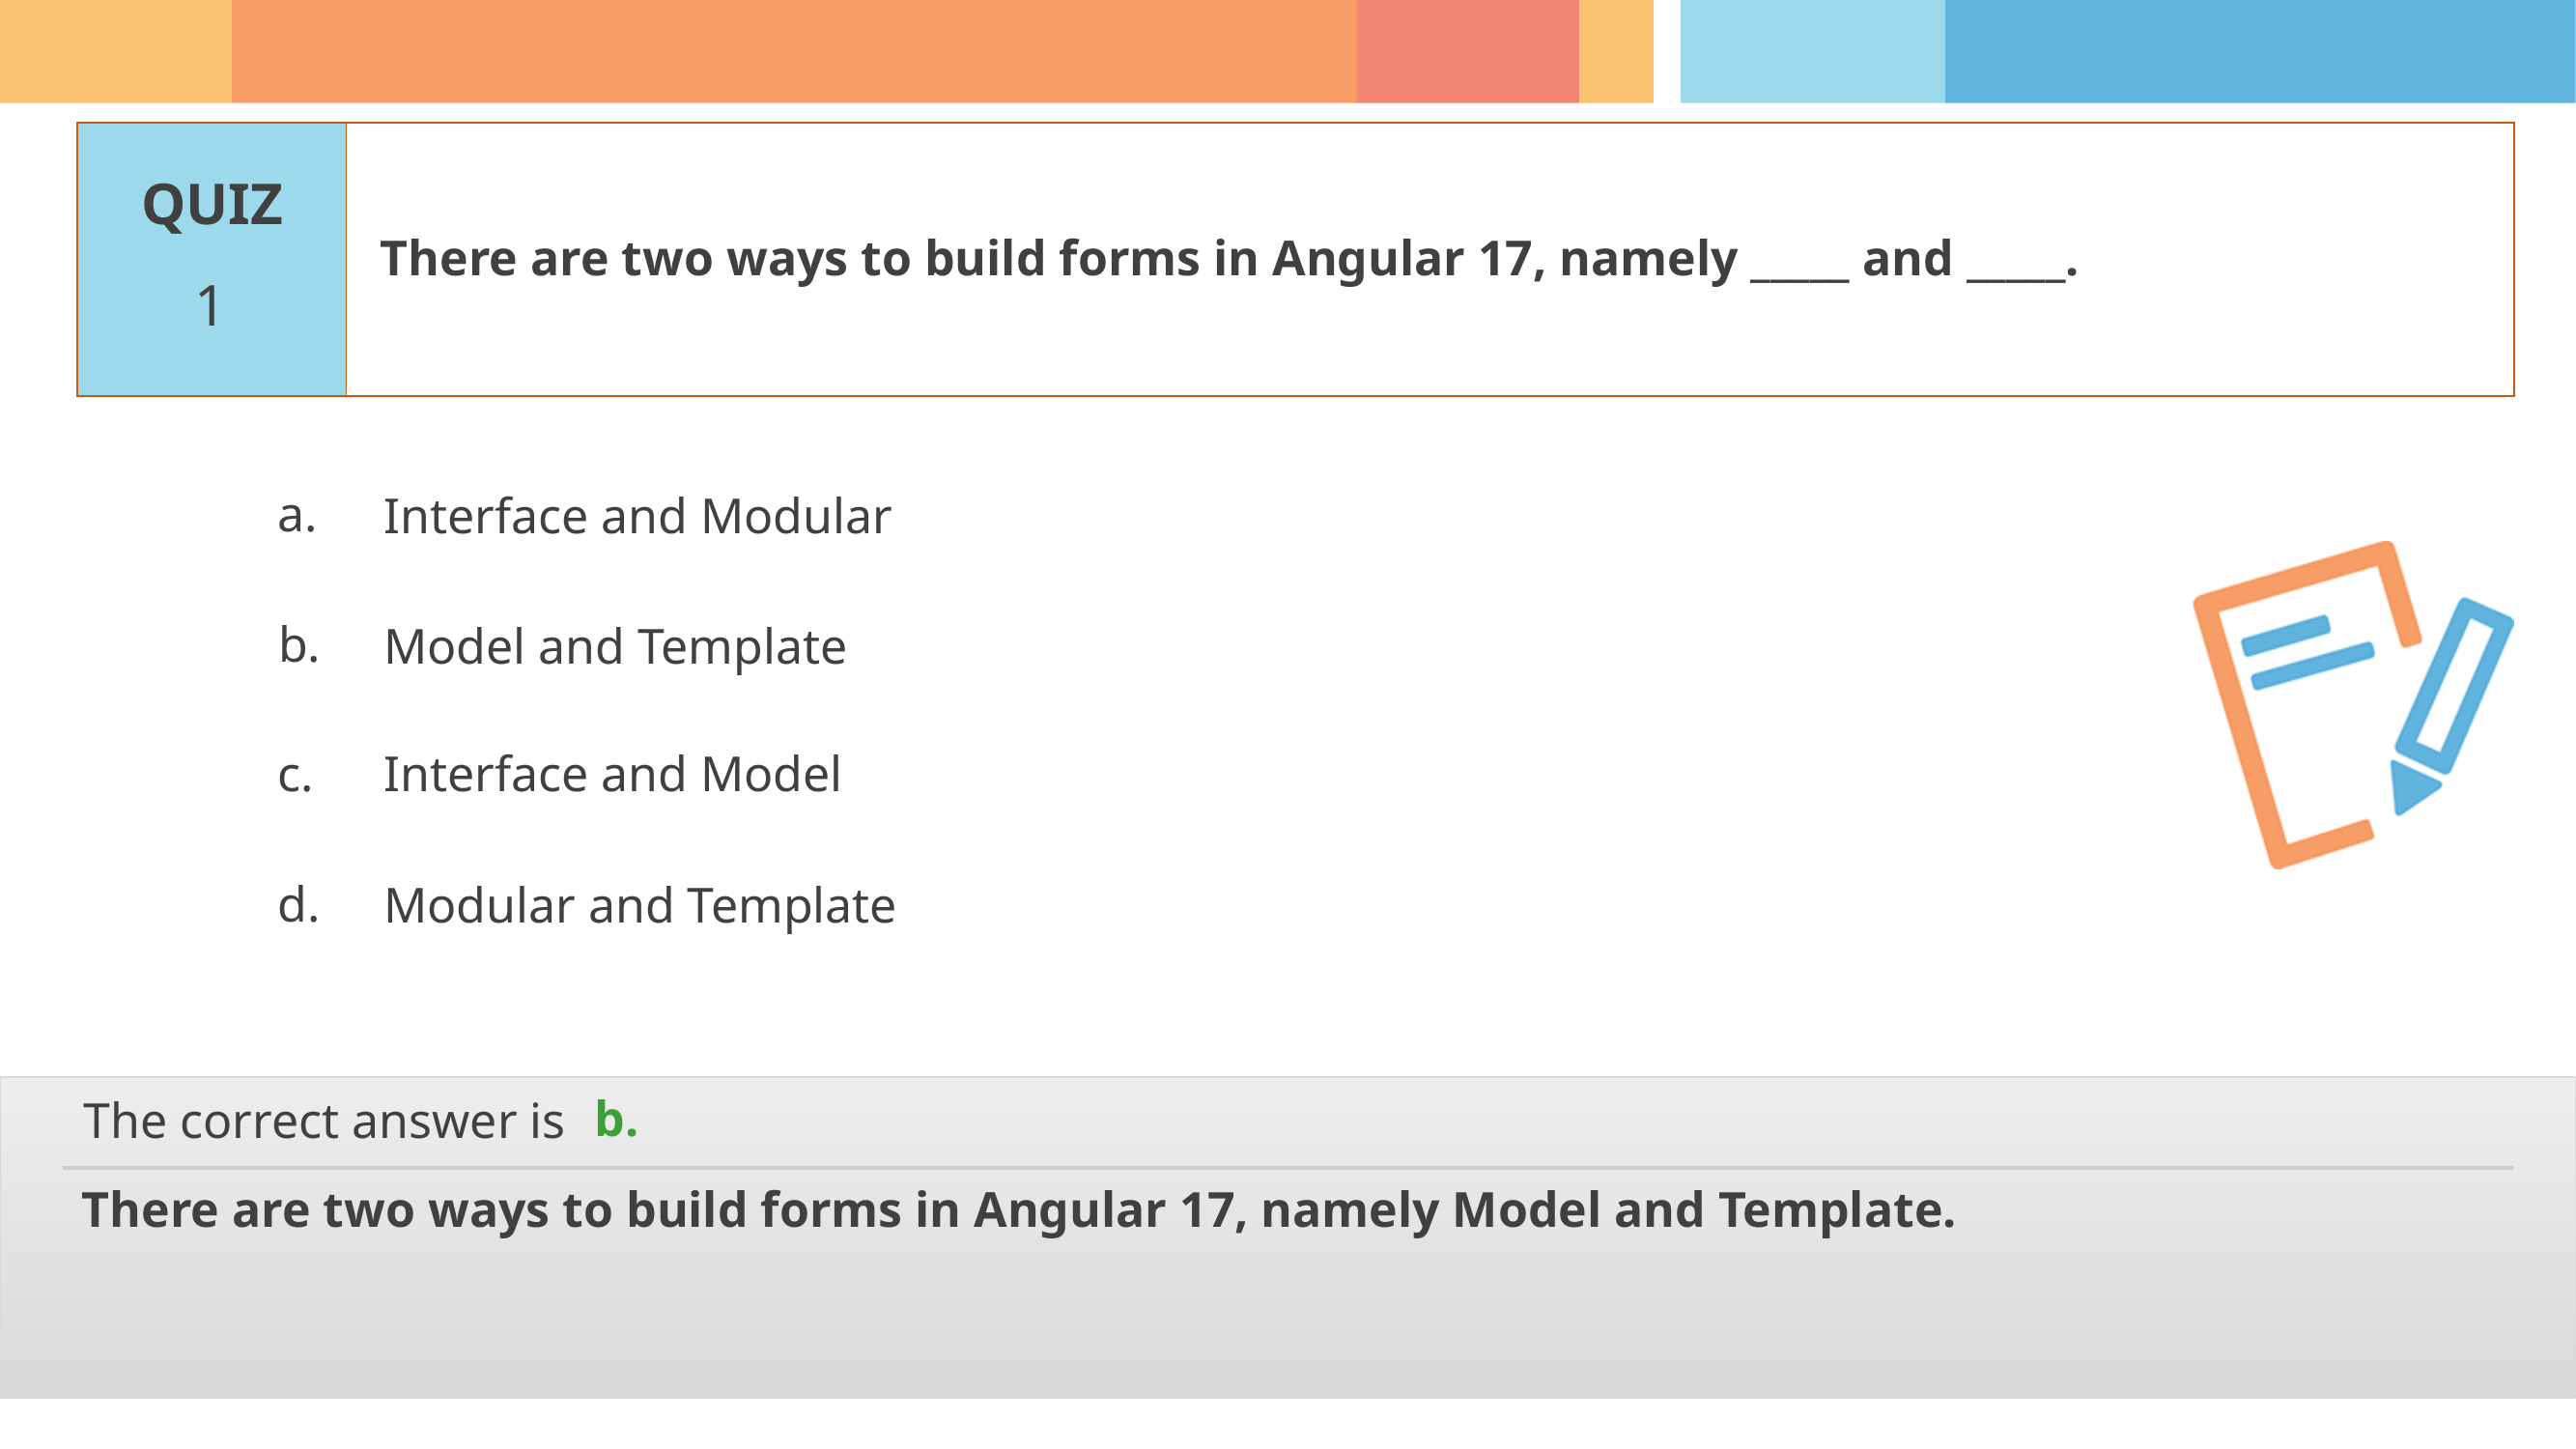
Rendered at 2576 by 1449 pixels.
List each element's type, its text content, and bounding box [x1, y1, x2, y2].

list There are two ways to build forms in Angular 17, namely Model and Template. [68, 1178, 2505, 1390]
list There are two ways to build forms in Angular 17, namely _____ and _____. [365, 147, 2488, 374]
list 1 [77, 265, 344, 352]
list Modular and Template [369, 851, 2152, 963]
list Interface and Modular [369, 462, 2152, 574]
list Interface and Model [369, 721, 2152, 833]
picture [2187, 541, 2514, 869]
list Model and Template [369, 592, 2152, 704]
list b. [580, 1071, 2010, 1170]
